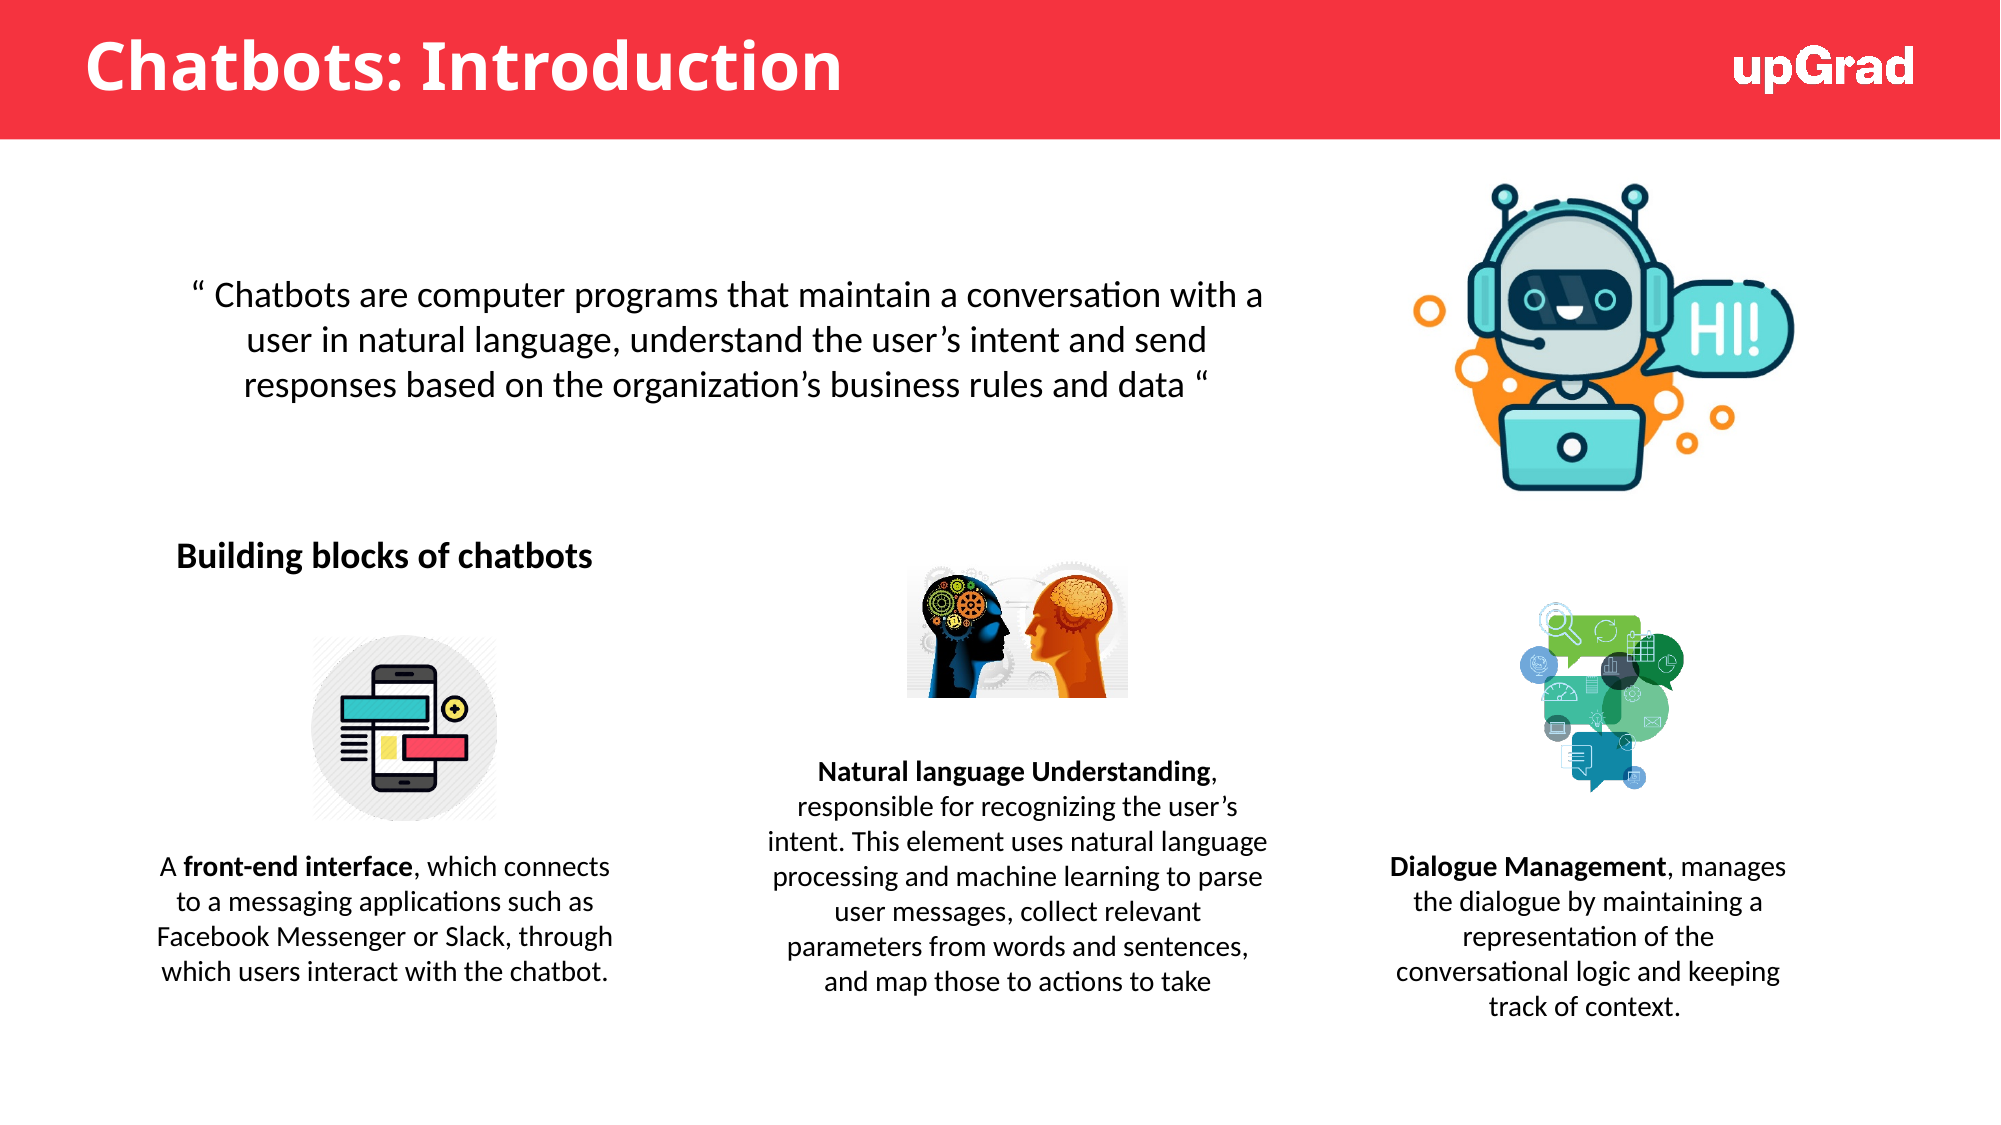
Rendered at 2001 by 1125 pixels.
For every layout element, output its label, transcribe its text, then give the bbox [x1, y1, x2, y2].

picture [1402, 171, 1800, 505]
text_box “ Chatbots are computer programs that maintain a conversation with a user in natural language, understand the user’s intent and send responses based on the organization’s business rules and data “ [159, 262, 1296, 412]
text_box Natural language Understanding, responsible for recognizing the user’s intent. This element uses natural language processing and machine learning to parse user messages, collect relevant parameters from words and sentences, and map those to actions to take [751, 744, 1284, 1005]
picture [311, 635, 497, 822]
title Chatbots: Introduction [69, 26, 887, 111]
text_box A front-end interface, which connects to a messaging applications such as Facebook Messenger or Slack, through which users interact with the chatbot. [134, 840, 637, 995]
picture [1500, 596, 1703, 798]
picture [1734, 45, 1913, 94]
text_box Building blocks of chatbots [161, 523, 609, 584]
text_box Dialogue Management, manages the dialogue by maintaining a representation of the conversational logic and keeping track of context. [1359, 840, 1817, 1030]
picture [907, 553, 1128, 698]
